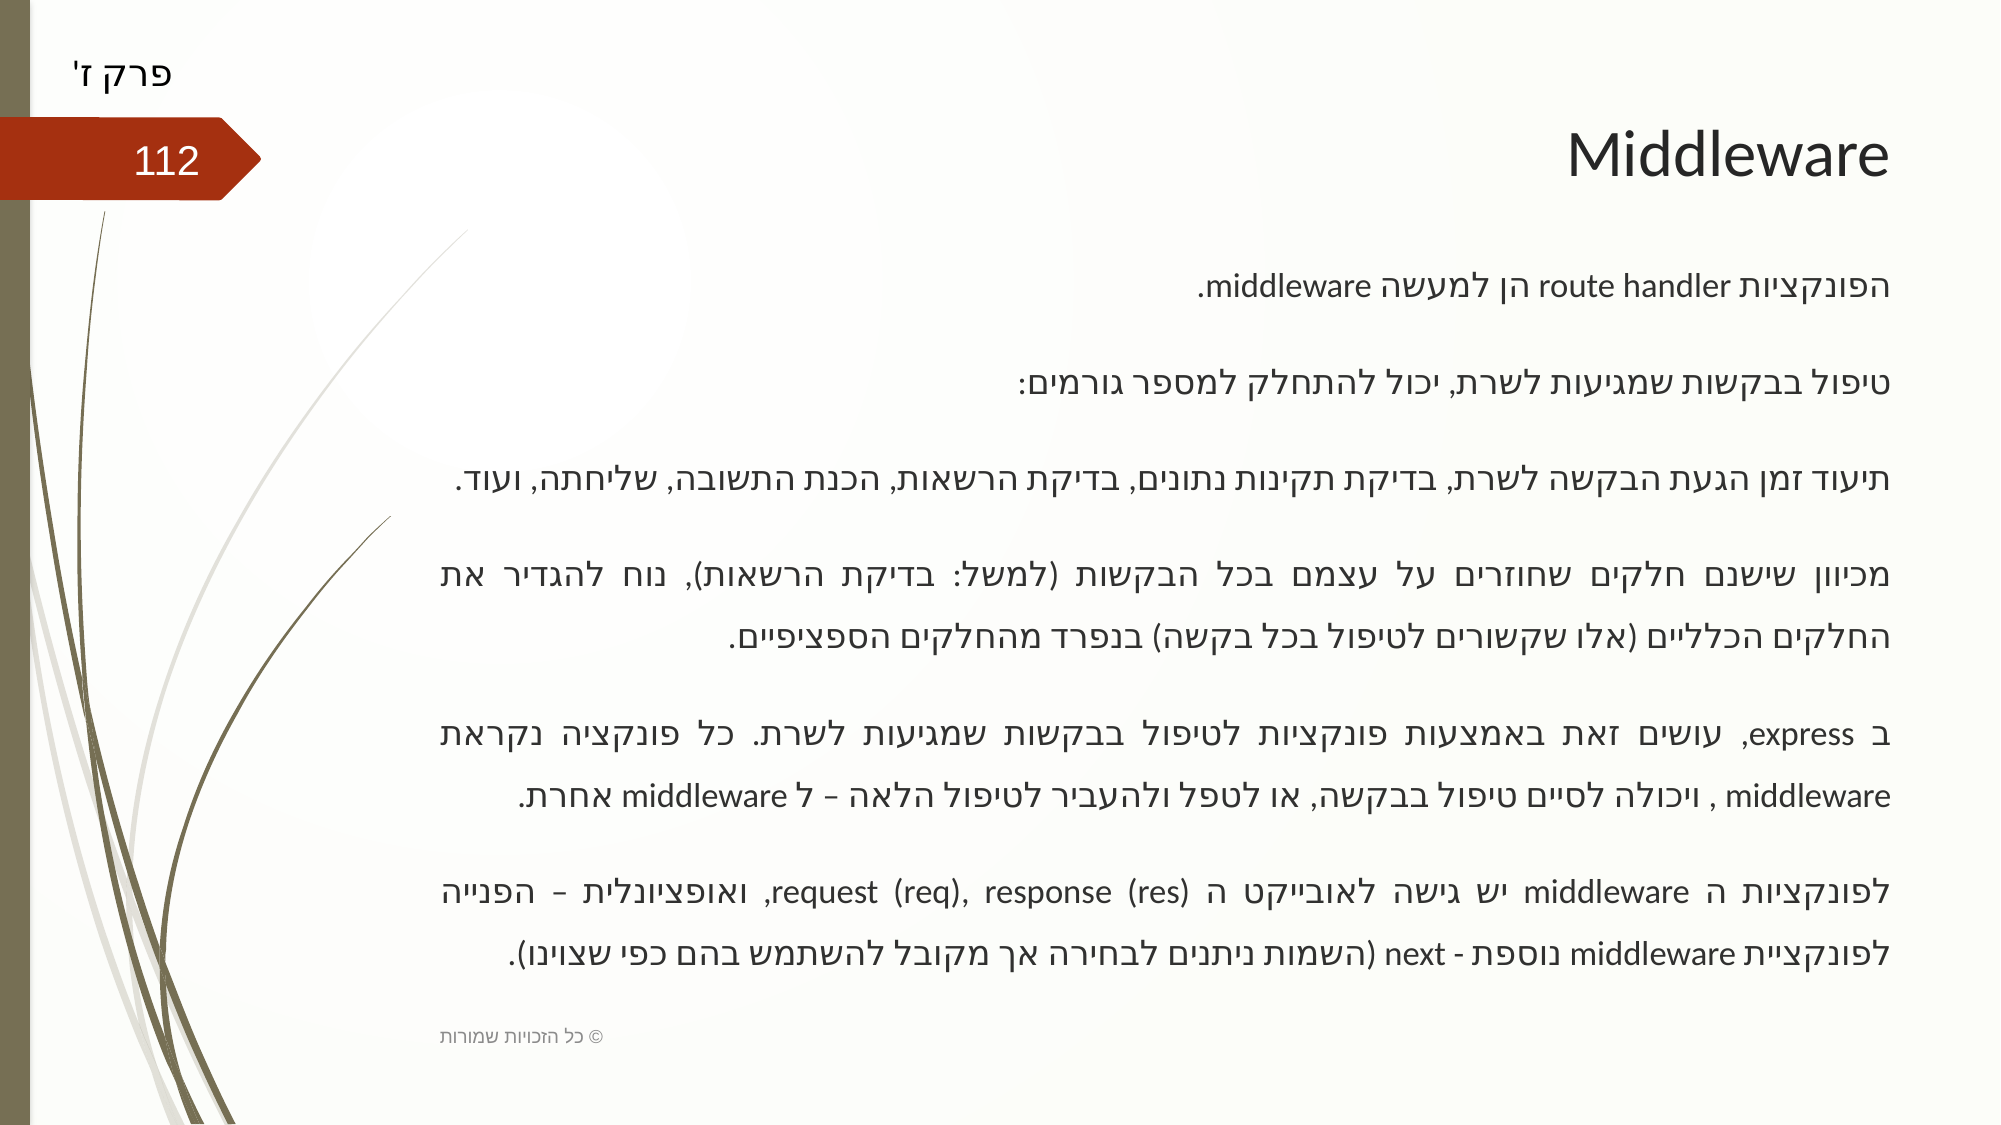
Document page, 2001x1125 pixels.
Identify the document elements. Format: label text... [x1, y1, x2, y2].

slide_number 112 [87, 129, 216, 190]
footer כל הזכויות שמורות © [424, 1006, 1675, 1067]
title Middleware [444, 102, 1907, 206]
list הפונקציות route handler הן למעשה middleware. טיפול בבקשות שמגיעות לשרת, יכול להתחלק למספר גורמים: תיעוד זמן הגעת הבקשה לשרת, בדיקת תקינות נתונים, בדיקת הרשאות, הכנת התשובה, שליחתה, ועוד. מכיוון שישנם חלקים שחוזרים על עצמם בכל הבקשות (למשל: בדיקת הרשאות), נוח להגדיר את החלקים הכלליים (אלו שקשורים לטיפול בכל בקשה) בנפרד מהחלקים הספציפיים. ב express, עושים זאת באמצעות פונקציות לטיפול בבקשות שמגיעות לשרת. כל פונקציה נקראת middleware , ויכולה לסיים טיפול בבקשה, או לטפל ולהעביר לטיפול הלאה – ל middleware אחרת. לפונקציות ה middleware יש גישה לאובייקט ה request (req), response (res), ואופציונלית – הפנייה לפונקציית middleware נוספת - next (השמות ניתנים לבחירה אך מקובל להשתמש בהם כפי שצוינו). [425, 234, 1907, 1096]
text_box פרק ז' [0, 41, 188, 102]
